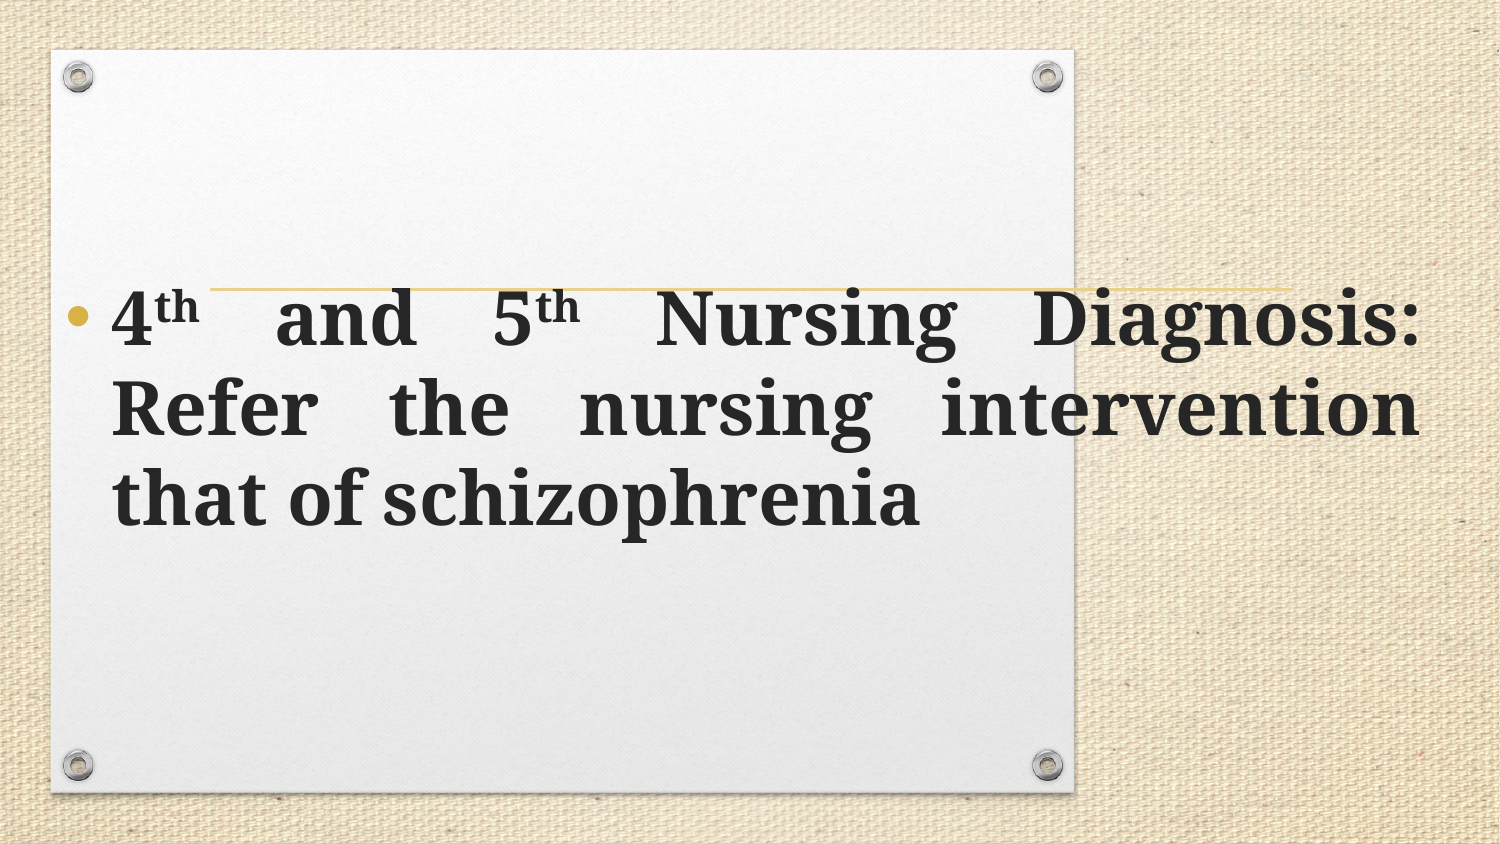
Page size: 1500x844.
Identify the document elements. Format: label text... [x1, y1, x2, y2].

list 4th and 5th Nursing Diagnosis: Refer the nursing intervention that of schizophrenia [50, 262, 1438, 777]
picture [0, 0, 1500, 844]
